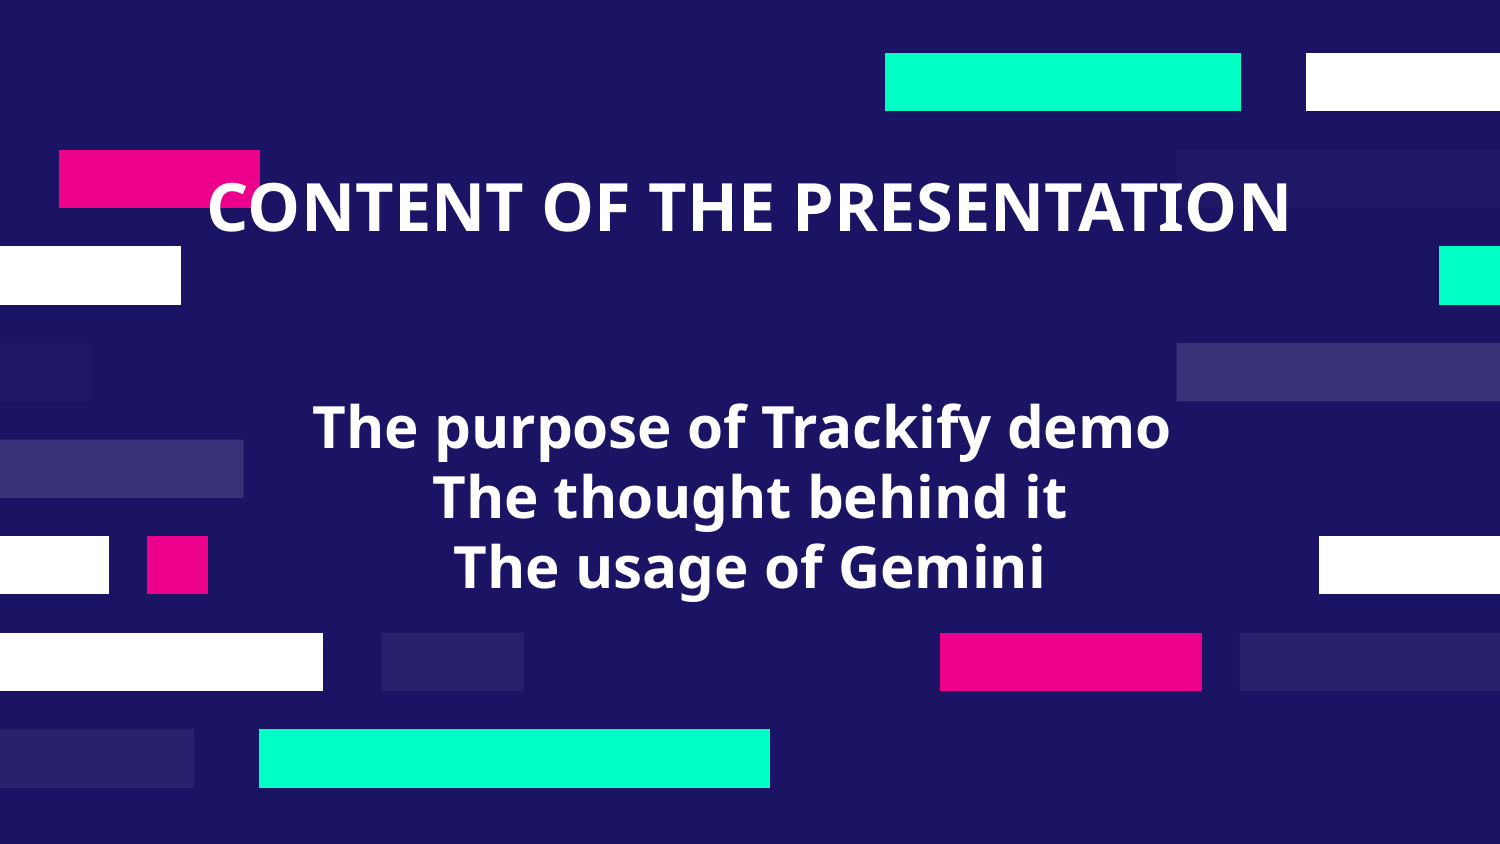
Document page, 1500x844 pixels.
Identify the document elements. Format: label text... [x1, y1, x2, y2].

title The purpose of Trackify demo The thought behind it The usage of Gemini [58, 327, 1441, 664]
title CONTENT OF THE PRESENTATION [58, 164, 1441, 245]
